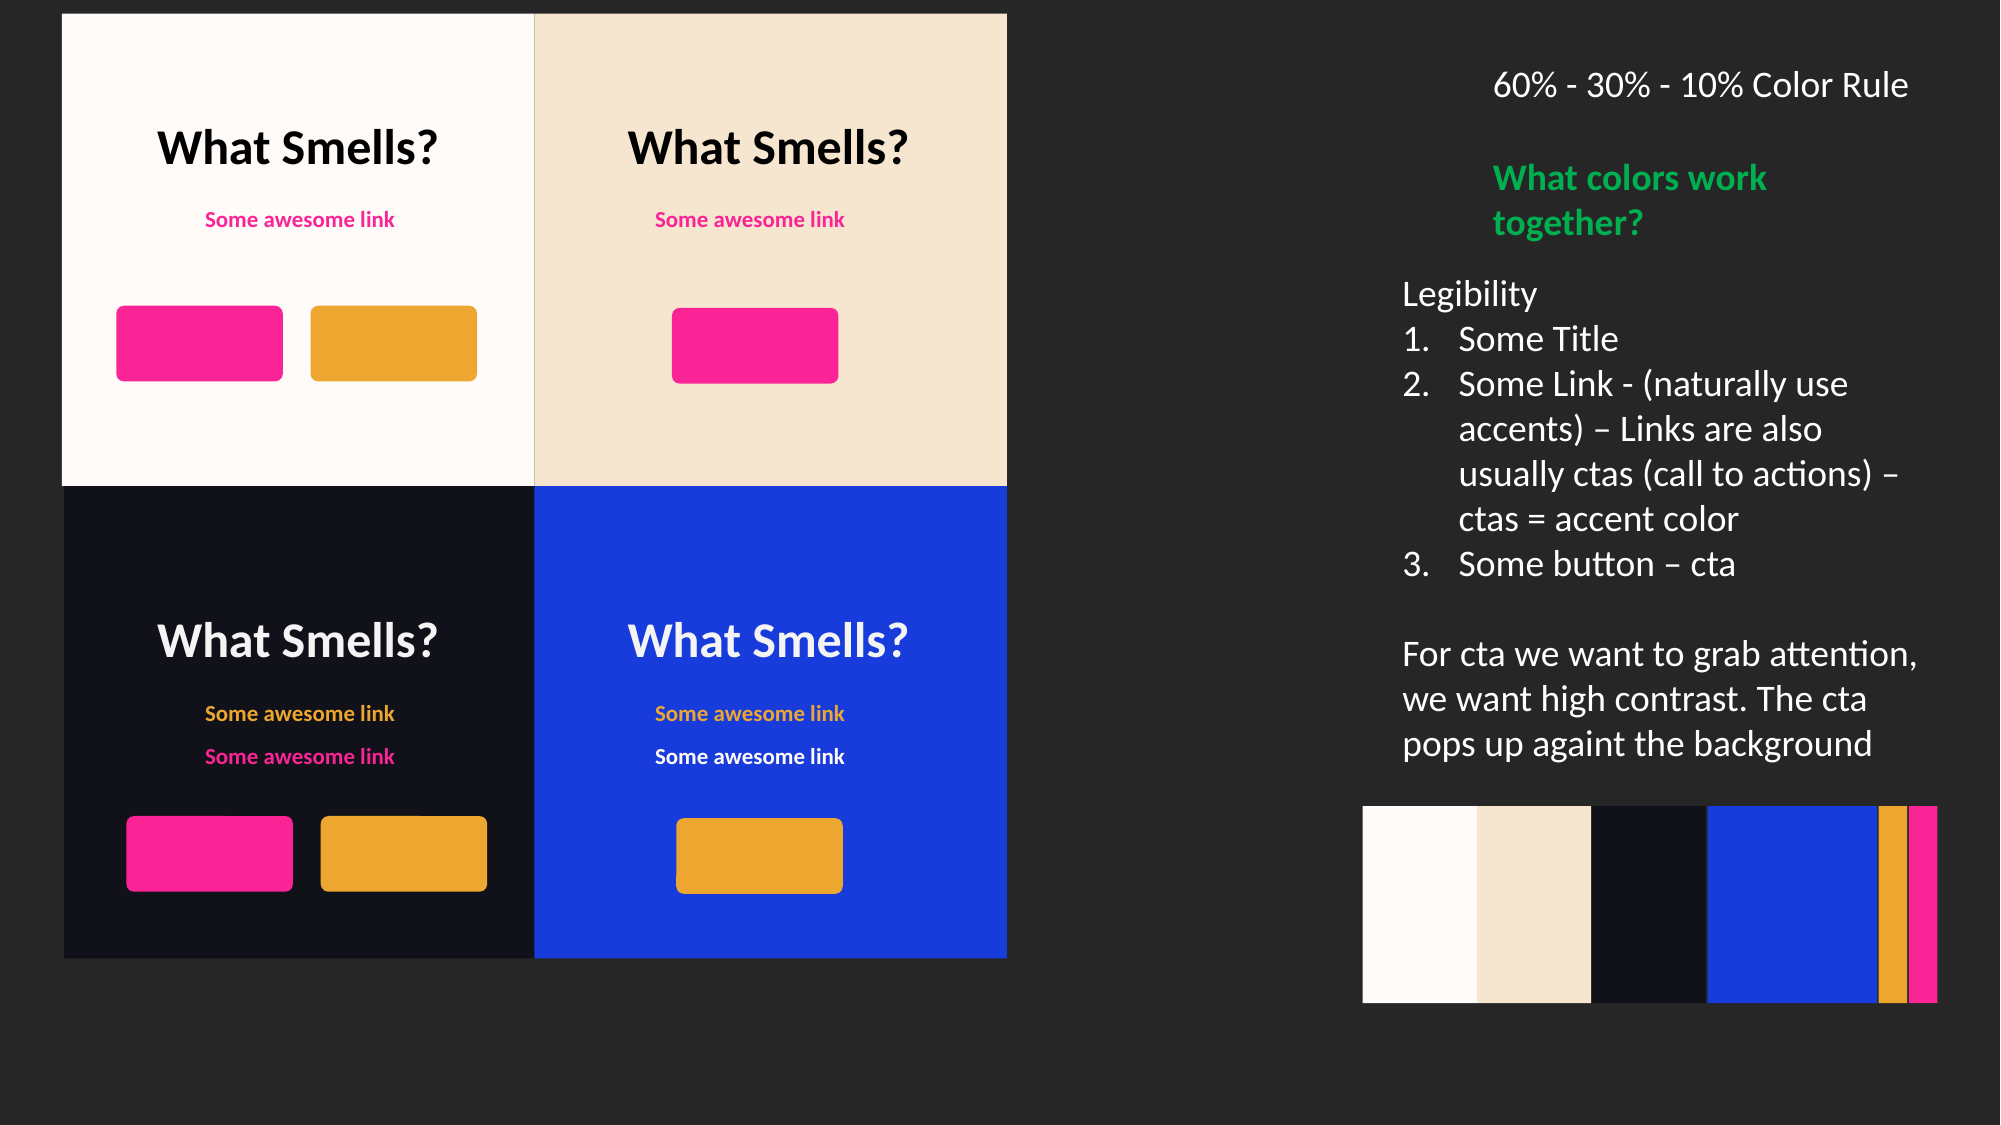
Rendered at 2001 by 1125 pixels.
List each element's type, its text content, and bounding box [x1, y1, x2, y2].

text_box Some awesome link [586, 733, 915, 777]
text_box [63, 485, 533, 959]
text_box [61, 13, 533, 487]
text_box Some awesome link [136, 733, 465, 777]
text_box What Smells? [604, 107, 933, 183]
text_box [125, 814, 294, 893]
text_box Some awesome link [586, 197, 915, 240]
text_box Some awesome link [136, 197, 465, 240]
text_box What colors work together? [1478, 145, 1938, 250]
text_box [309, 304, 479, 383]
text_box [533, 485, 1008, 959]
text_box Some awesome link [586, 690, 915, 733]
text_box What Smells? [604, 599, 933, 675]
text_box [115, 304, 284, 383]
text_box Some awesome link [136, 690, 465, 733]
text_box [319, 814, 489, 893]
text_box 60% - 30% - 10% Color Rule [1478, 53, 1938, 113]
text_box [533, 13, 1008, 485]
text_box Legibility Some Title Some Link - (naturally use accents) – Links are also usually ctas (call to actions) – ctas = accent color Some button – cta For cta we want to grab attention, we want high contrast. The cta pops up againt the background [1387, 261, 1936, 772]
text_box What Smells? [134, 107, 463, 183]
text_box [670, 306, 840, 385]
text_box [1362, 806, 1938, 1004]
text_box [675, 817, 844, 895]
text_box What Smells? [134, 599, 463, 675]
